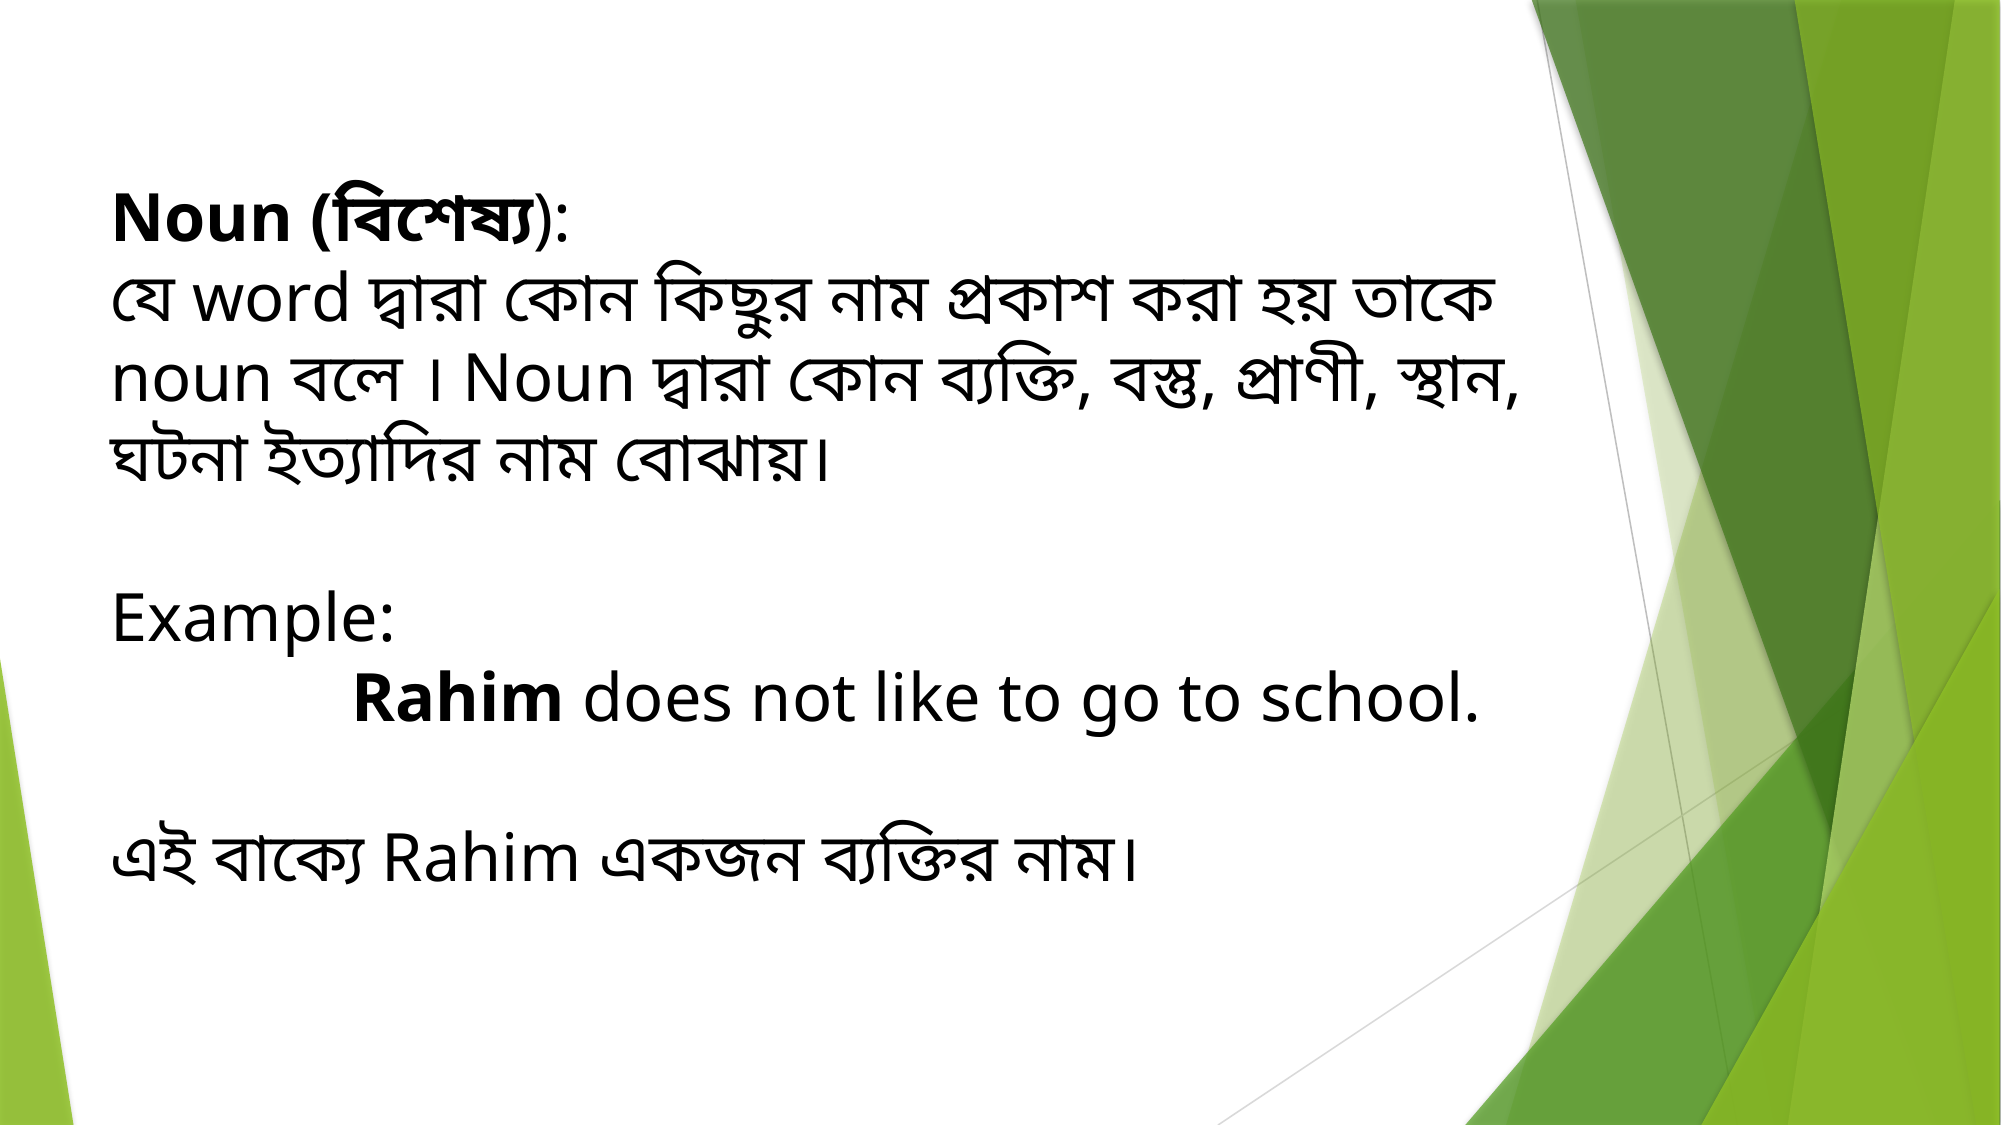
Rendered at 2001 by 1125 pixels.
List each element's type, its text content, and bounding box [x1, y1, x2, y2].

text_box Noun (বিশেষ্য): যে word দ্বারা কোন কিছুর নাম প্রকাশ করা হয় তাকে noun বলে । Noun দ্বারা কোন ব্যক্তি, বস্তু, প্রাণী, স্থান, ঘটনা ইত্যাদির নাম বোঝায়। Example: Rahim does not like to go to school. এই বাক্যে Rahim একজন ব্যক্তির নাম। [95, 167, 1604, 903]
